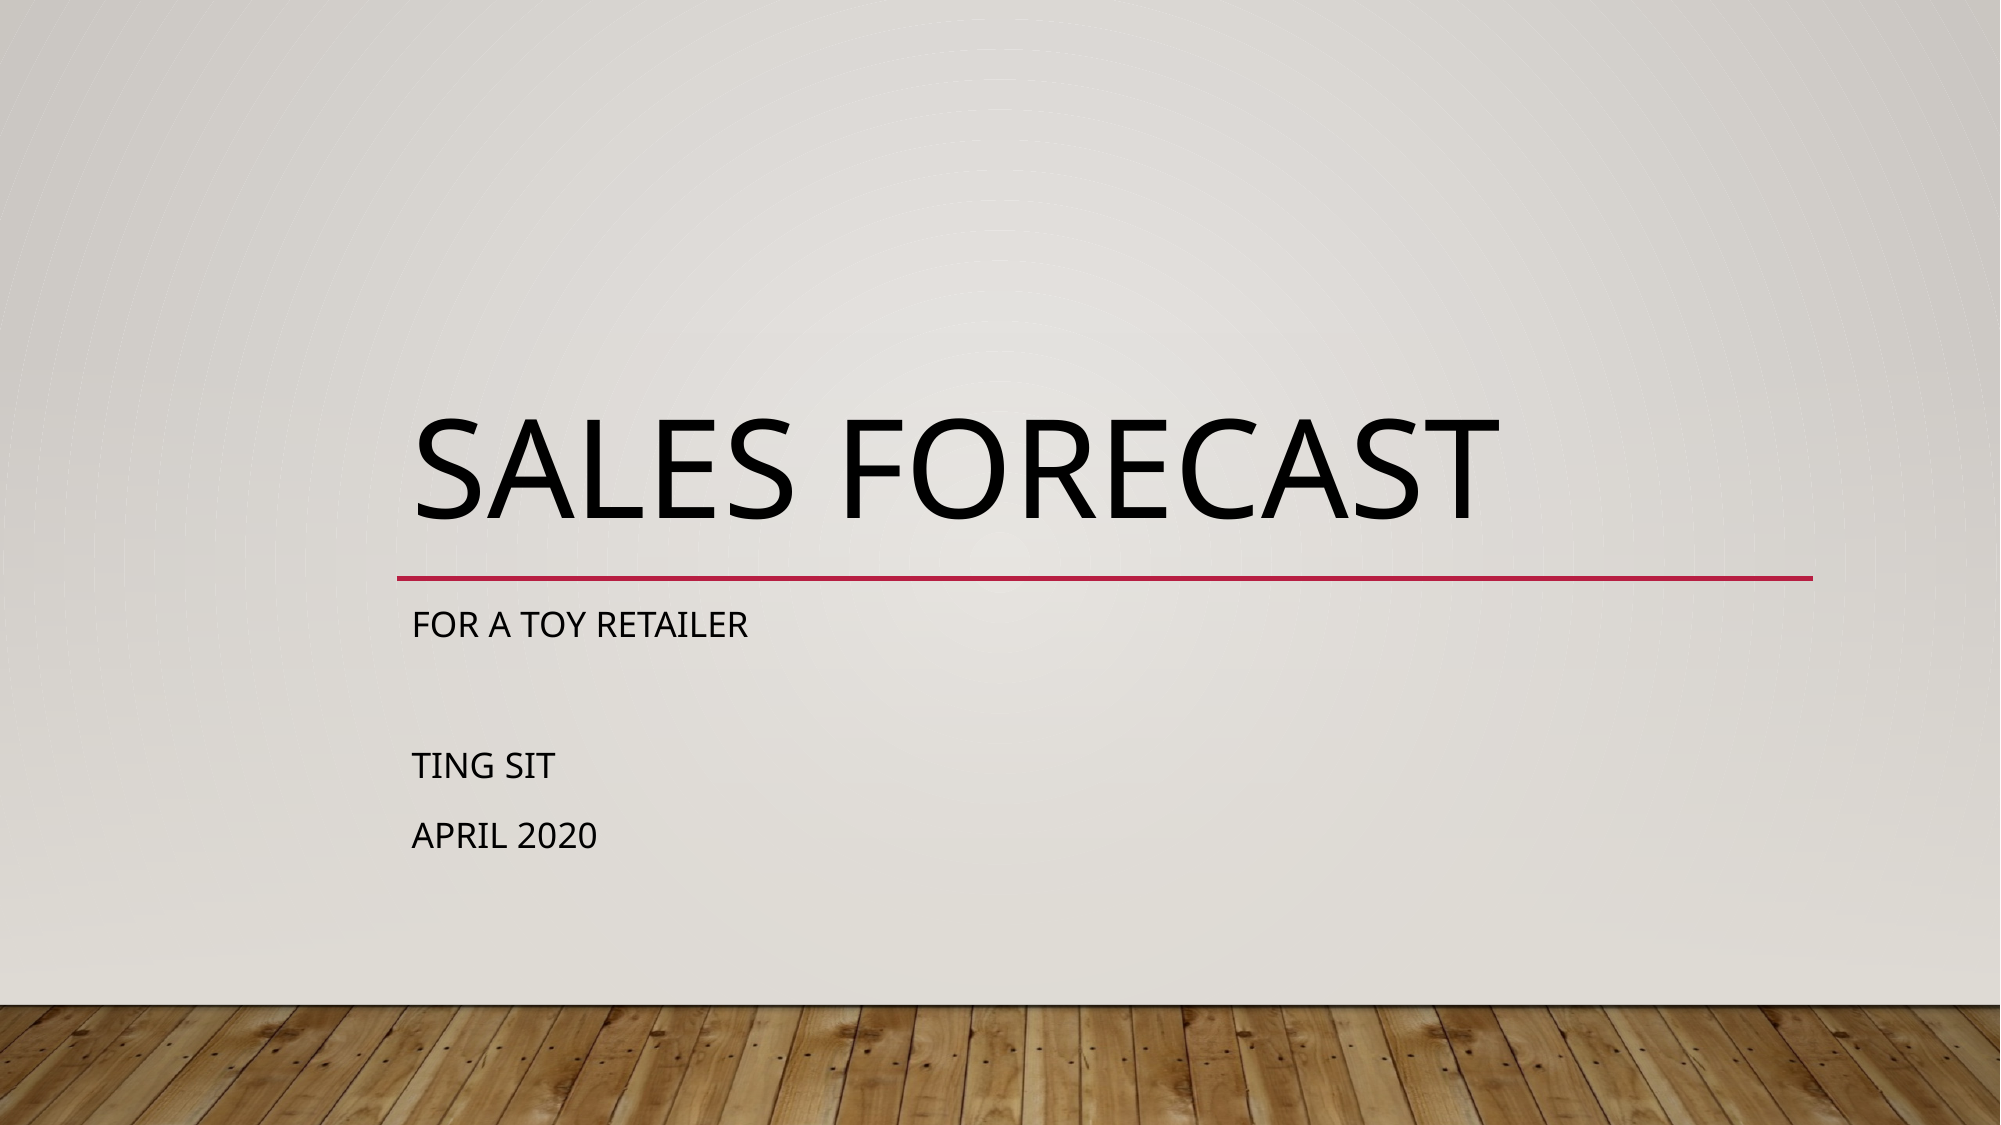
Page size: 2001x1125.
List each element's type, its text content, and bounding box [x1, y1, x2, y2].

subtitle For a Toy Retailer Ting Sit April 2020 [396, 579, 1814, 872]
picture [0, 1005, 2000, 1125]
title Sales Forecast [396, 131, 1814, 549]
